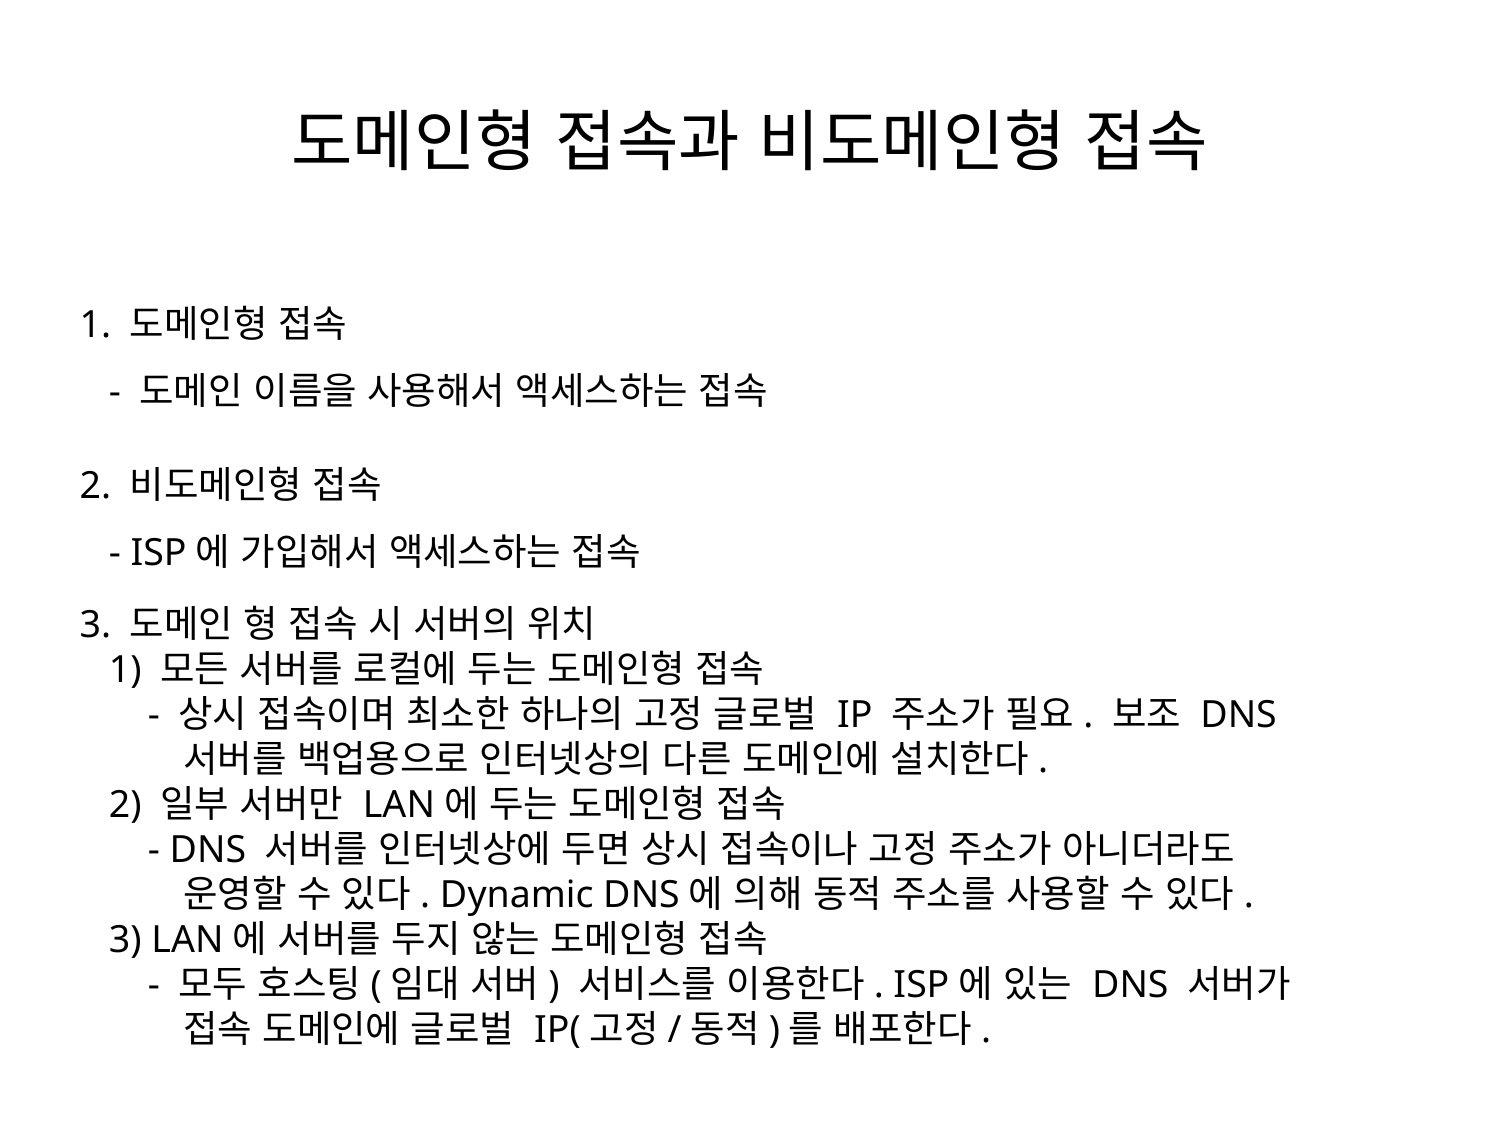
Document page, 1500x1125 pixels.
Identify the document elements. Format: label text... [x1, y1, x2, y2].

text_box 1. 도메인형 접속 - 도메인 이름을 사용해서 액세스하는 접속 2. 비도메인형 접속 - ISP에 가입해서 액세스하는 접속 3. 도메인 형 접속 시 서버의 위치 1) 모든 서버를 로컬에 두는 도메인형 접속 - 상시 접속이며 최소한 하나의 고정 글로벌 IP 주소가 필요. 보조 DNS 서버를 백업용으로 인터넷상의 다른 도메인에 설치한다. 2) 일부 서버만 LAN에 두는 도메인형 접속 - DNS 서버를 인터넷상에 두면 상시 접속이나 고정 주소가 아니더라도 운영할 수 있다. Dynamic DNS에 의해 동적 주소를 사용할 수 있다. 3) LAN에 서버를 두지 않는 도메인형 접속 - 모두 호스팅(임대 서버) 서비스를 이용한다. ISP에 있는 DNS 서버가 접속 도메인에 글로벌 IP(고정/동적)를 배포한다. [64, 269, 1400, 1057]
title 도메인형 접속과 비도메인형 접속 [75, 45, 1425, 233]
